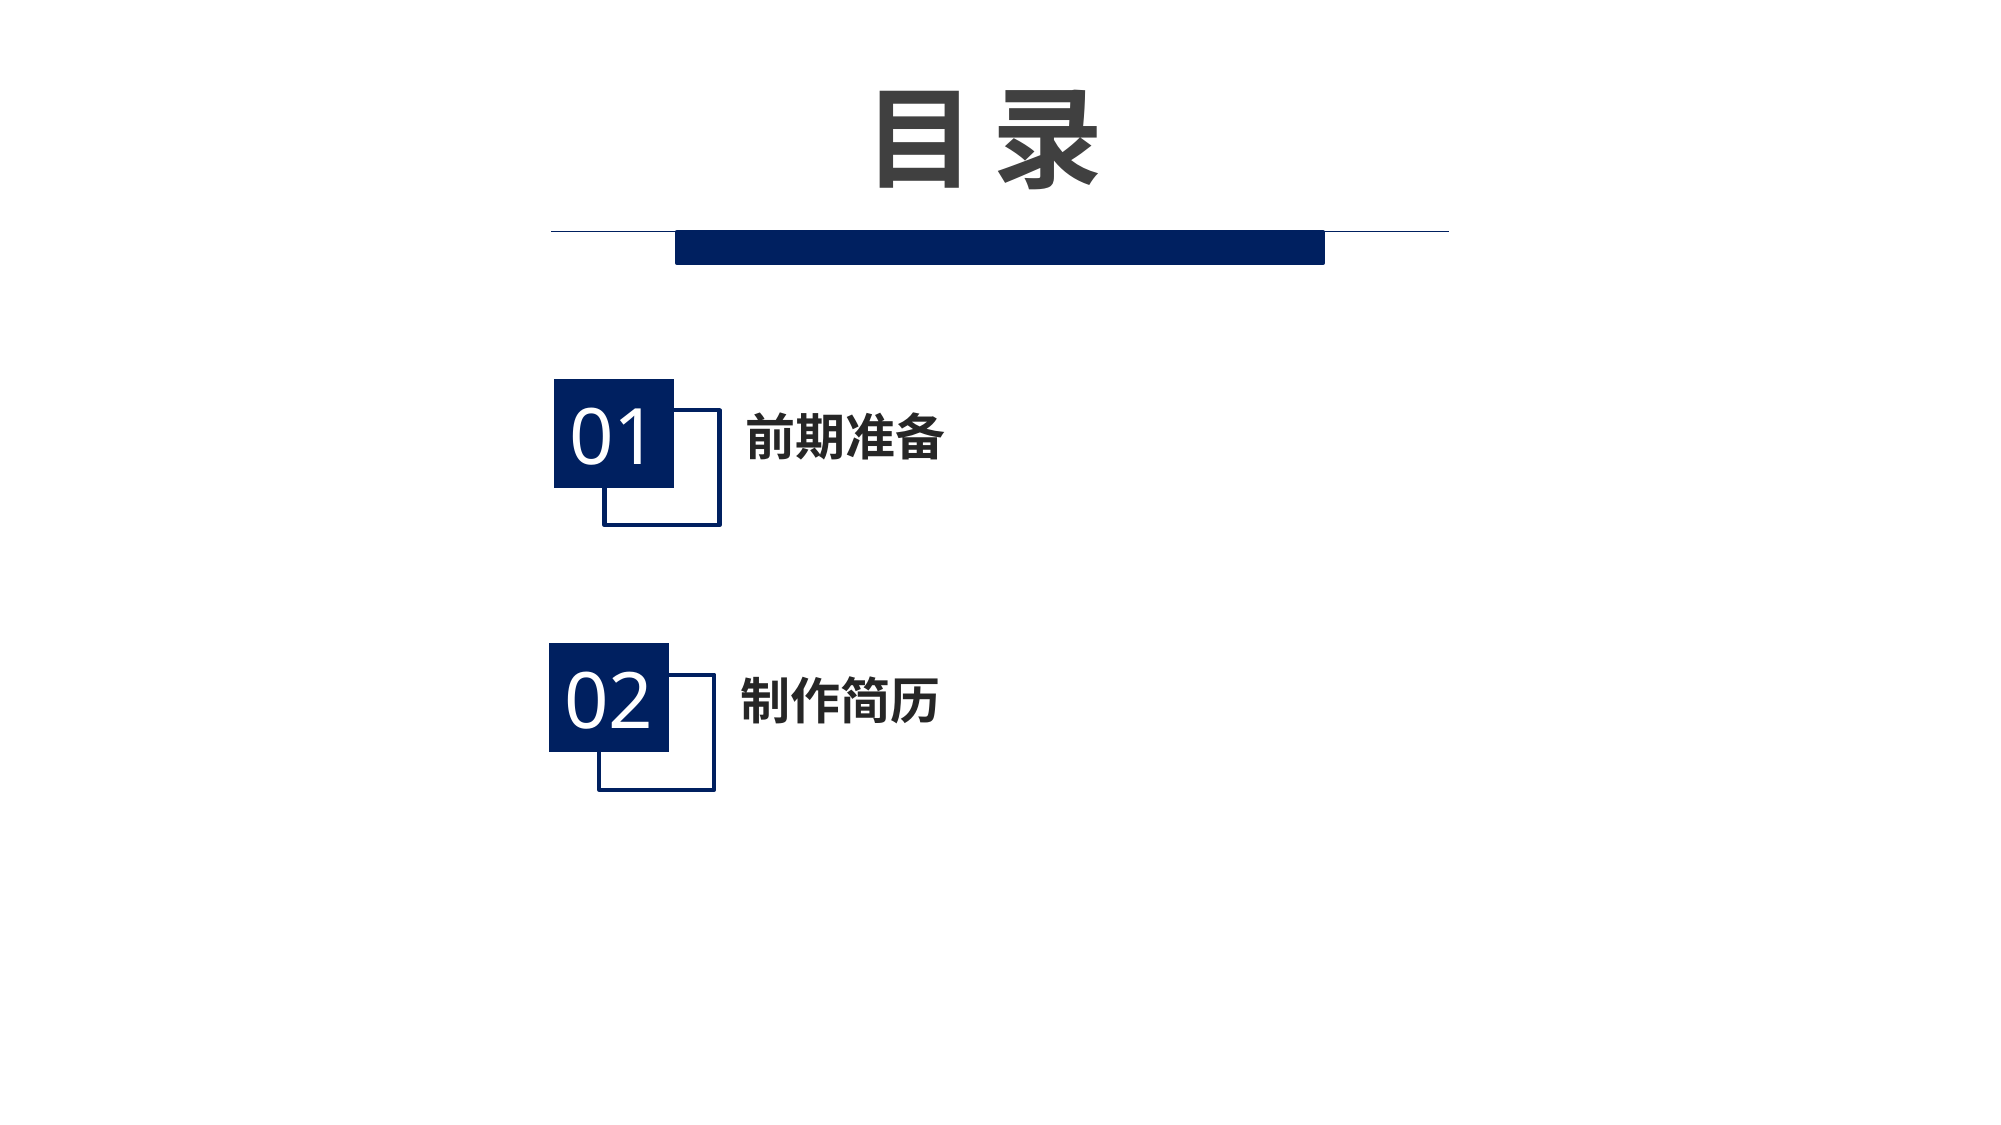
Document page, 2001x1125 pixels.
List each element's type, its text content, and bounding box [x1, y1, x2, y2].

text_box 目录 [849, 61, 1151, 210]
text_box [550, 231, 1450, 264]
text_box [550, 643, 957, 791]
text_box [556, 378, 963, 526]
